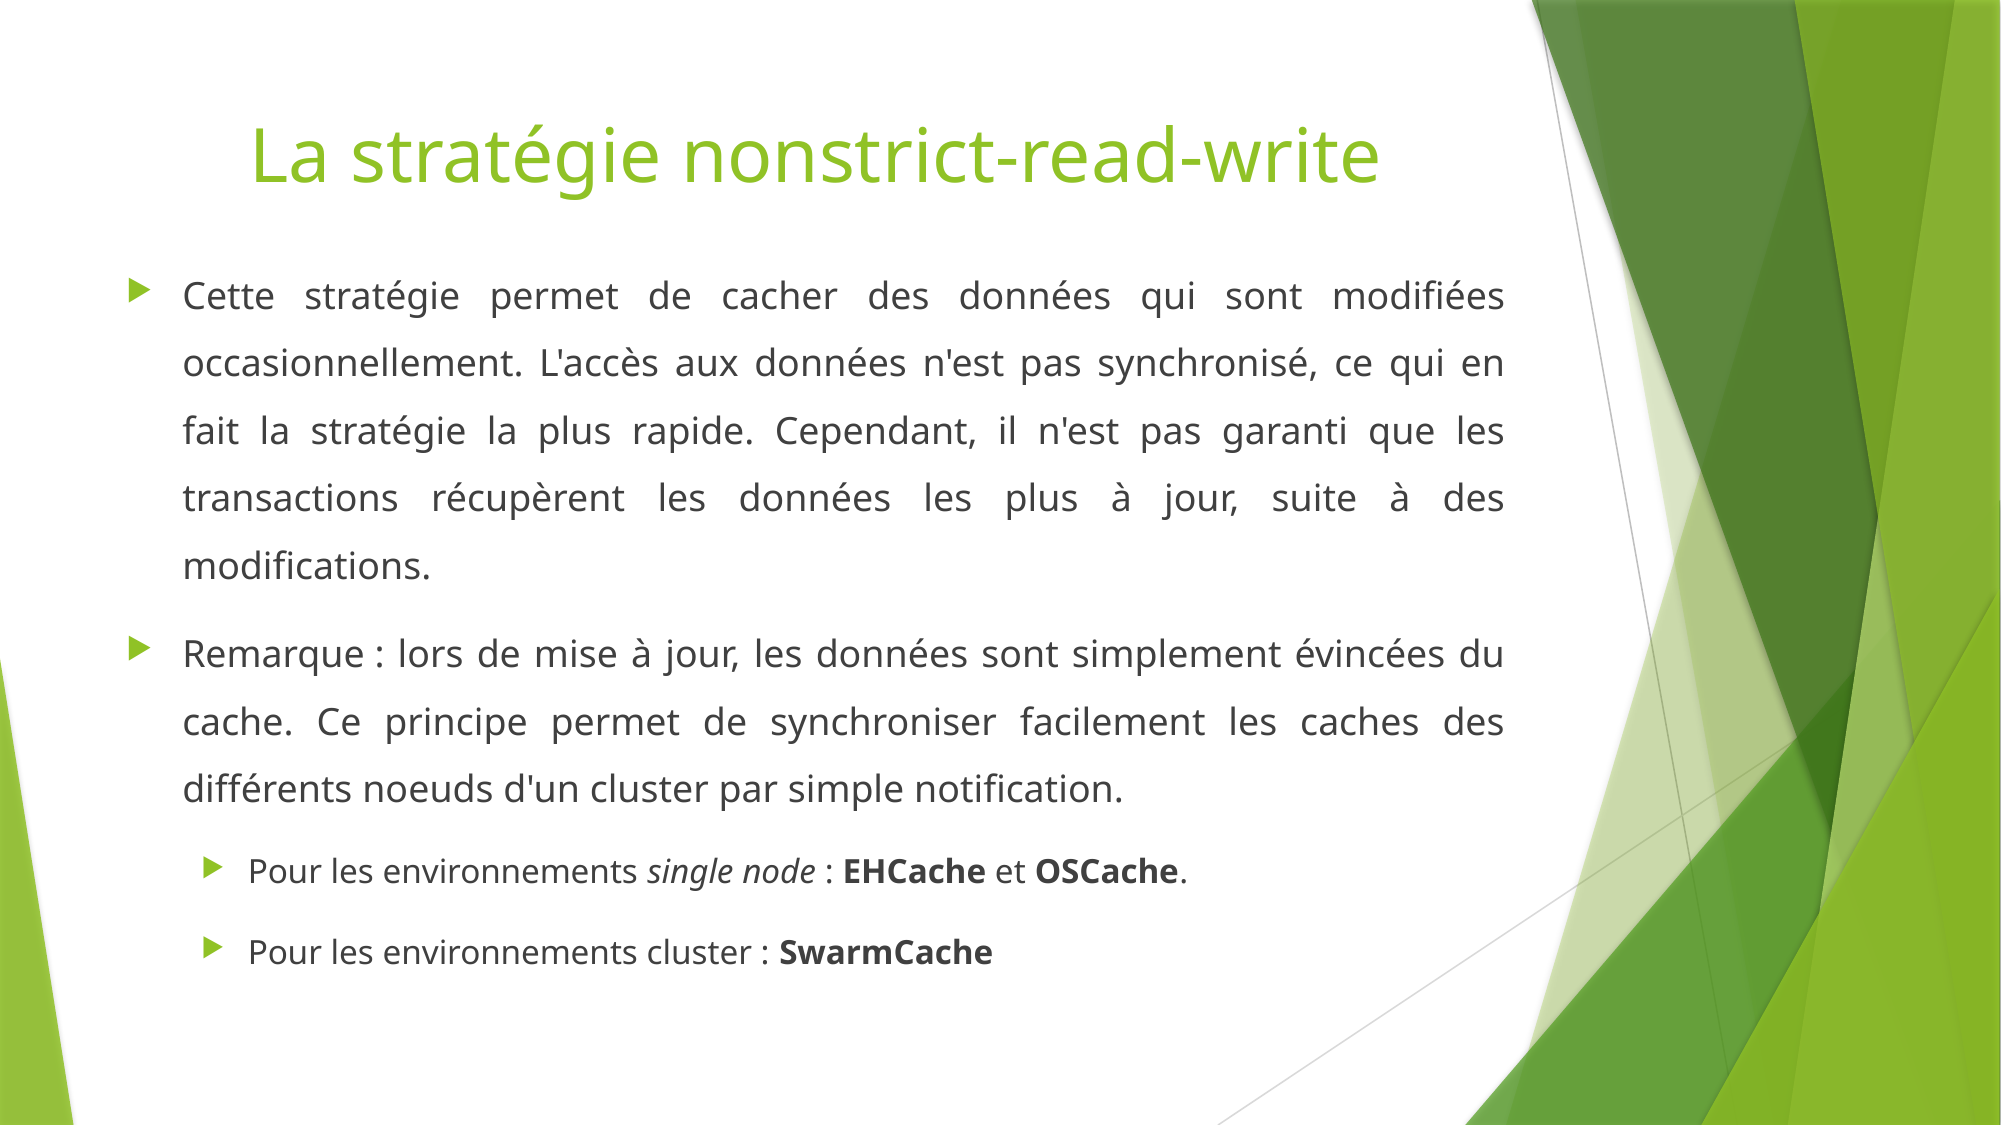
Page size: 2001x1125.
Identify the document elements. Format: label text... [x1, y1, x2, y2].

list Cette stratégie permet de cacher des données qui sont modifiées occasionnellement. L'accès aux données n'est pas synchronisé, ce qui en fait la stratégie la plus rapide. Cependant, il n'est pas garanti que les transactions récupèrent les données les plus à jour, suite à des modifications. Remarque : lors de mise à jour, les données sont simplement évincées du cache. Ce principe permet de synchroniser facilement les caches des différents noeuds d'un cluster par simple notification. Pour les environnements single node : EHCache et OSCache. Pour les environnements cluster : SwarmCache [111, 241, 1522, 1086]
title La stratégie nonstrict-read-write [111, 99, 1522, 241]
